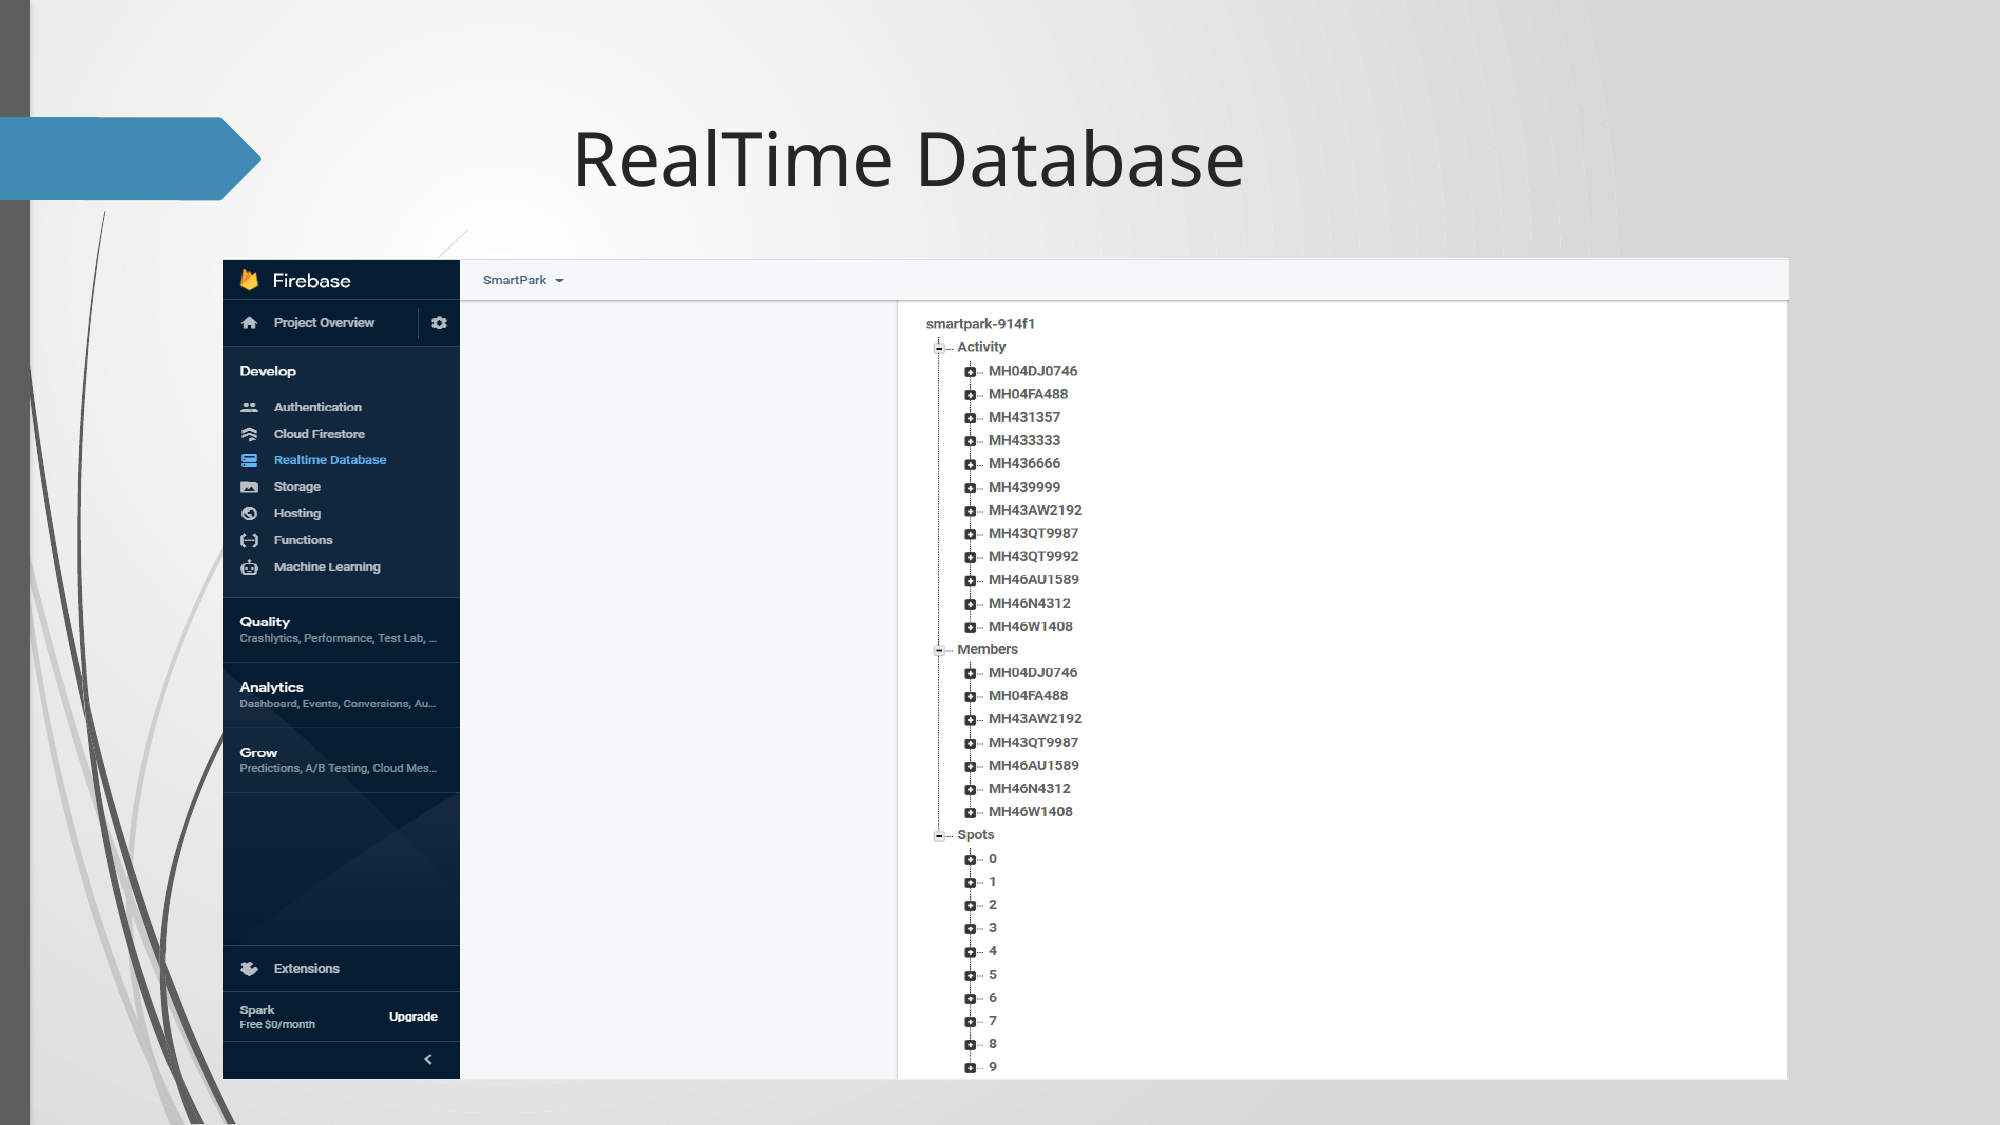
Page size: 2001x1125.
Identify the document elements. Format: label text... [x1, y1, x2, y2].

title RealTime Database [96, 103, 1722, 347]
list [223, 258, 1789, 1080]
